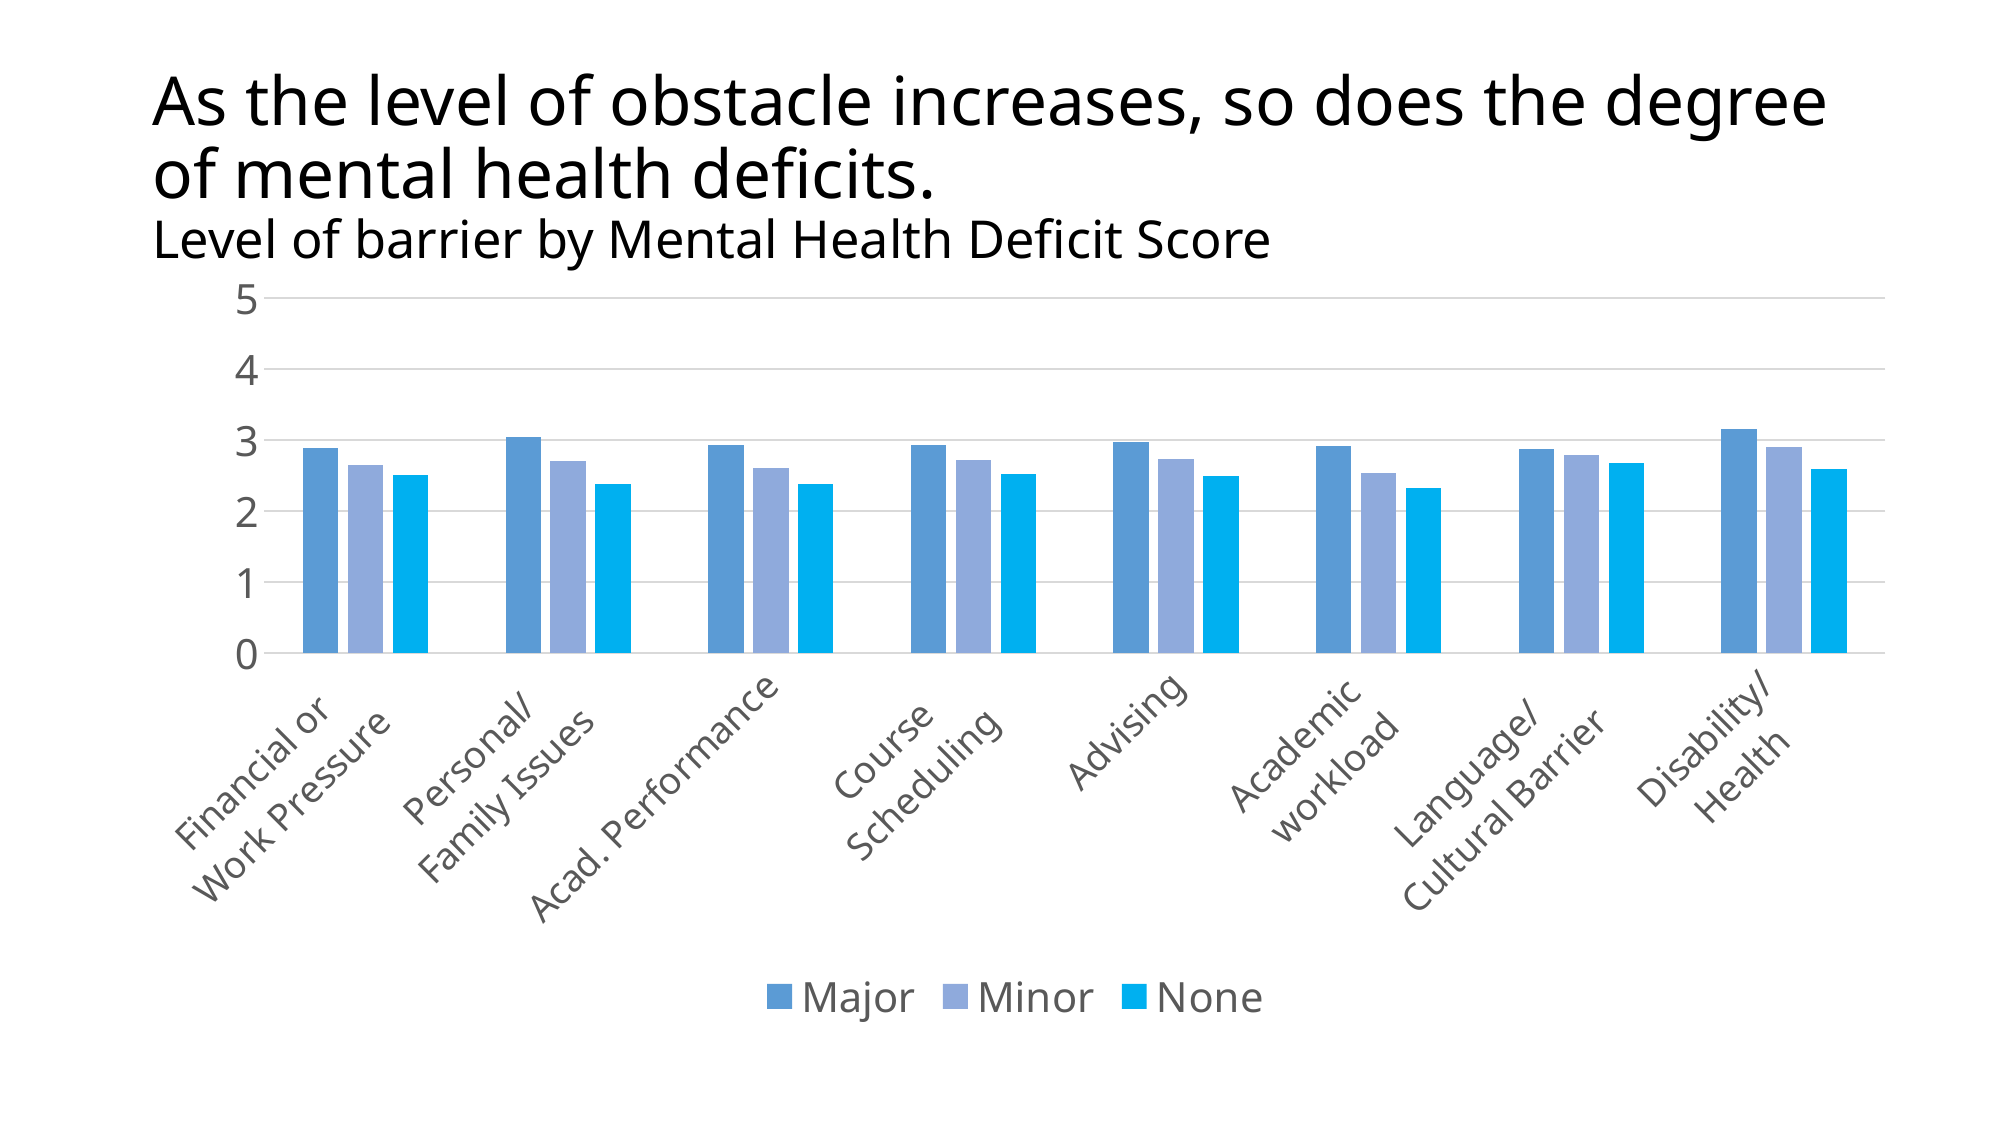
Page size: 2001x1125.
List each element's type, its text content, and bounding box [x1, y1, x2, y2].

chart [109, 253, 1922, 1034]
title As the level of obstacle increases, so does the degree of mental health deficits. Level of barrier by Mental Health Deficit Score [137, 59, 1863, 253]
